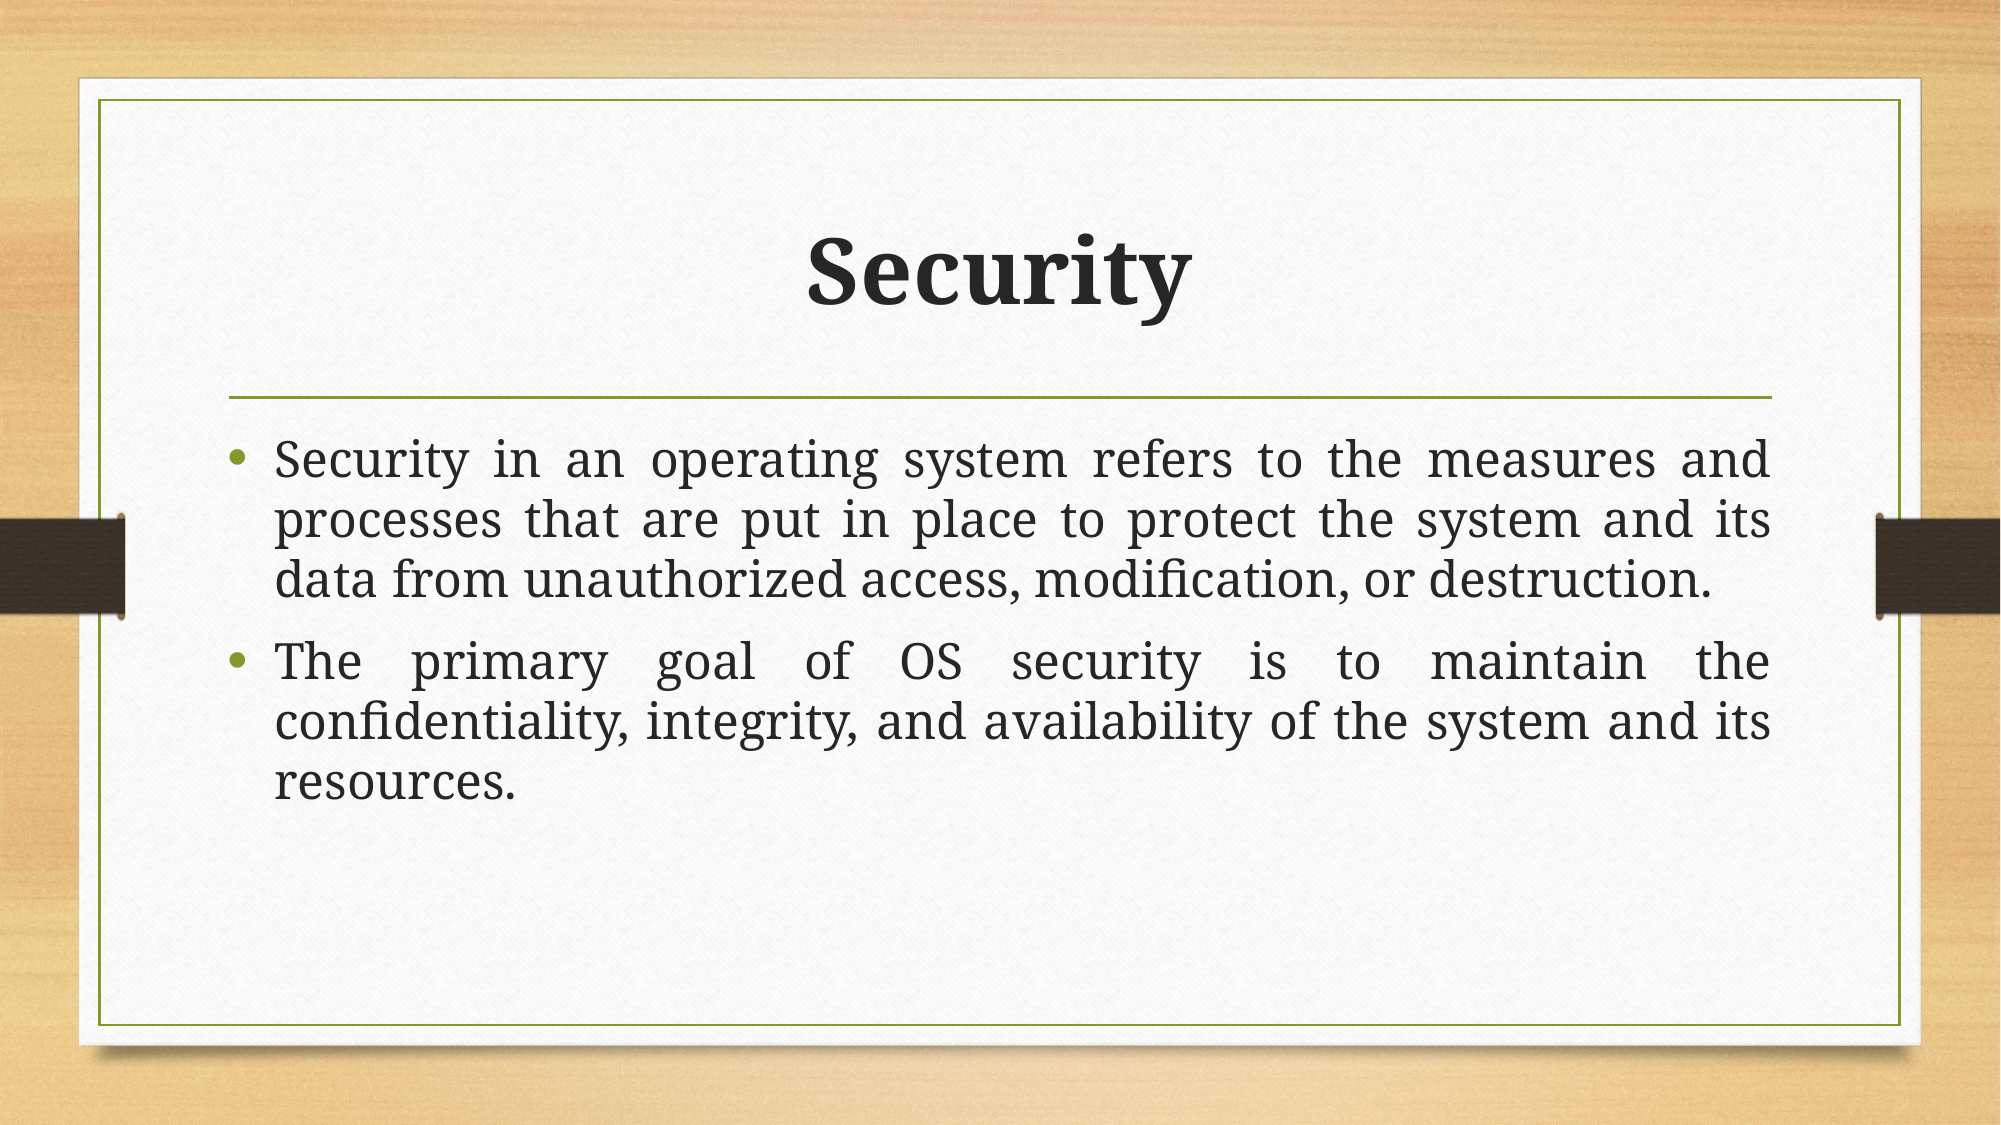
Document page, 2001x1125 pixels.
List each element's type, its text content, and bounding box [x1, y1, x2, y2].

picture [0, 0, 2001, 1125]
title Security [212, 161, 1788, 375]
list Security in an operating system refers to the measures and processes that are put in place to protect the system and its data from unauthorized access, modification, or destruction. The primary goal of OS security is to maintain the confidentiality, integrity, and availability of the system and its resources. [212, 419, 1788, 964]
